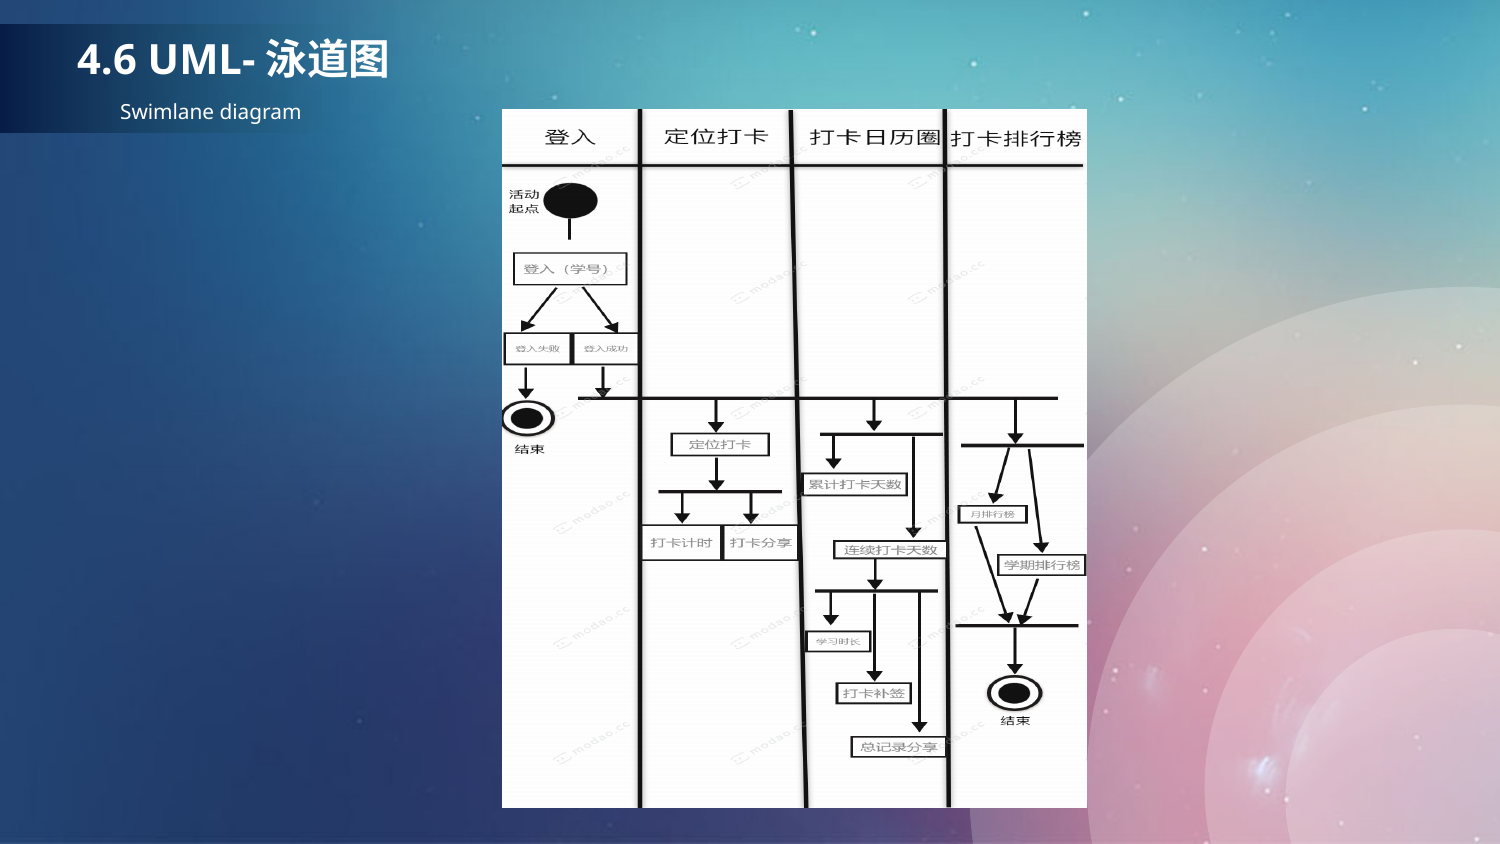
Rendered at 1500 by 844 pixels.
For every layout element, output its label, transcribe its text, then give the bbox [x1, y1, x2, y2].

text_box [968, 286, 1500, 844]
picture [0, 0, 1500, 844]
text_box 4.6 UML-泳道图 [62, 25, 406, 91]
text_box [0, 24, 349, 133]
text_box Swimlane diagram [94, 91, 317, 132]
